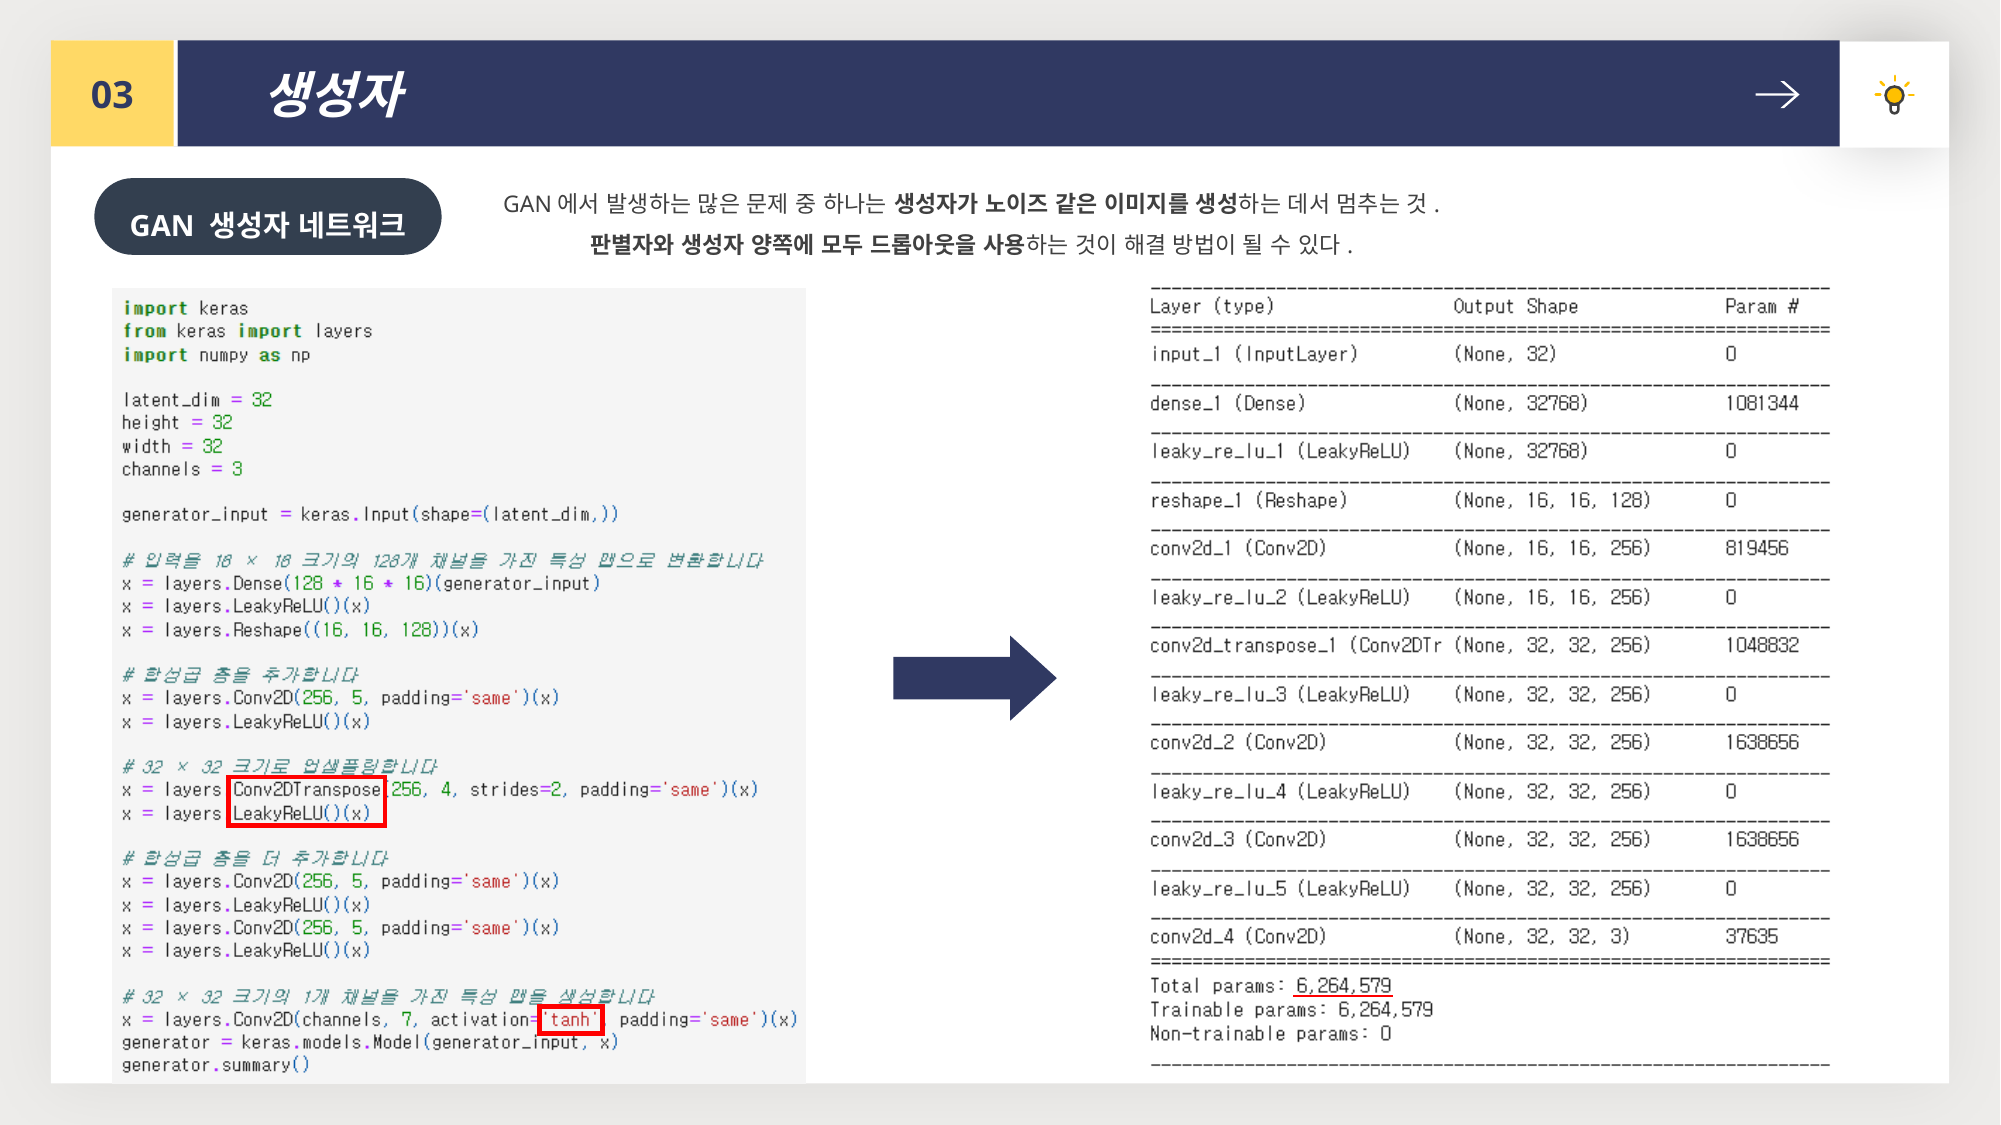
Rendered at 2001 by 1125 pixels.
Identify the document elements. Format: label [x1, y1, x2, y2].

picture [1144, 279, 1839, 1078]
text_box [50, 40, 1950, 1084]
picture [112, 288, 806, 1084]
